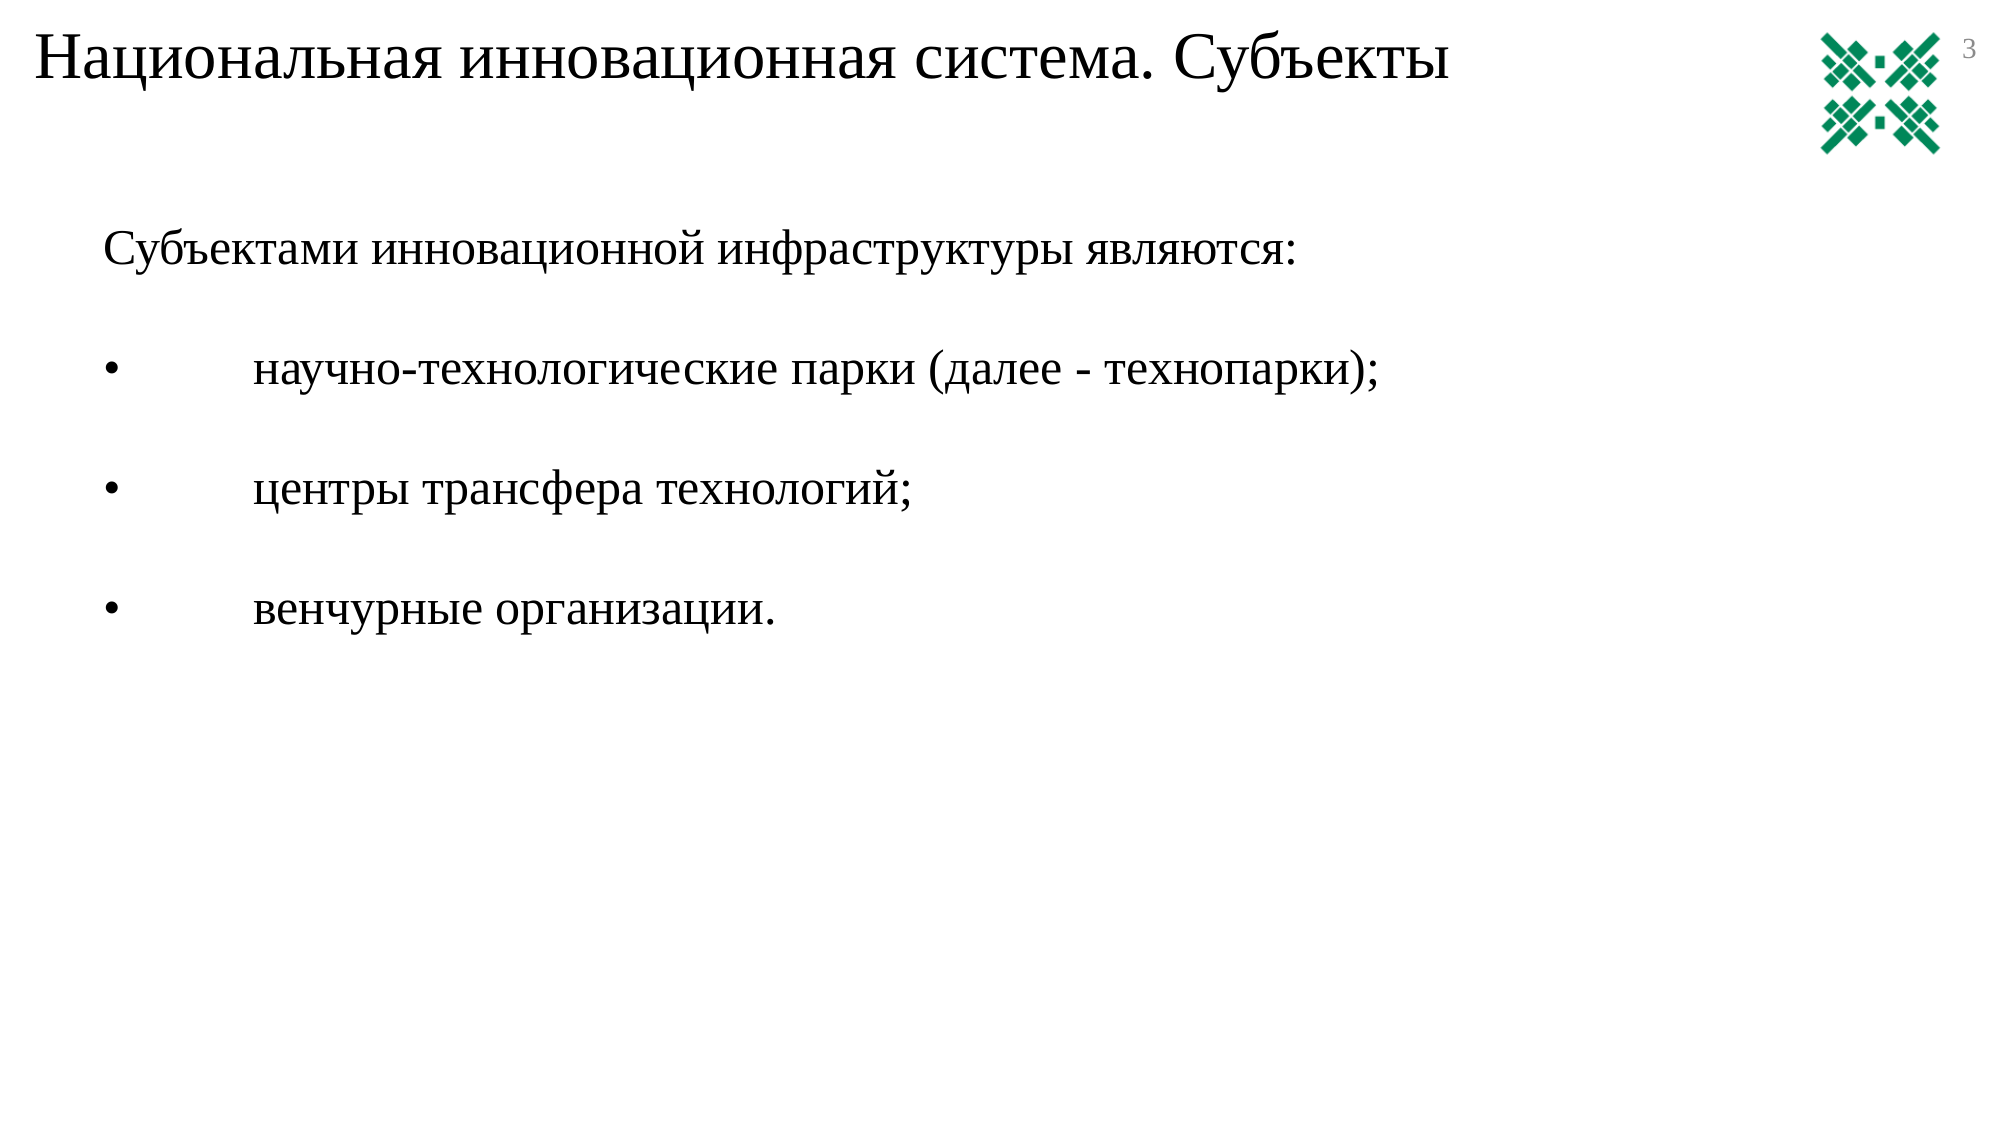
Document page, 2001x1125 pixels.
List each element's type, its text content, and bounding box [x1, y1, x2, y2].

text_box 3 [1947, 17, 1986, 77]
text_box Субъектами инновационной инфраструктуры являются: • научно-технологические парки (далее - технопарки); • центры трансфера технологий; • венчурные организации. [88, 207, 1473, 643]
picture [1812, 23, 1949, 163]
text_box Национальная инновационная система. Субъекты [19, 4, 1467, 99]
